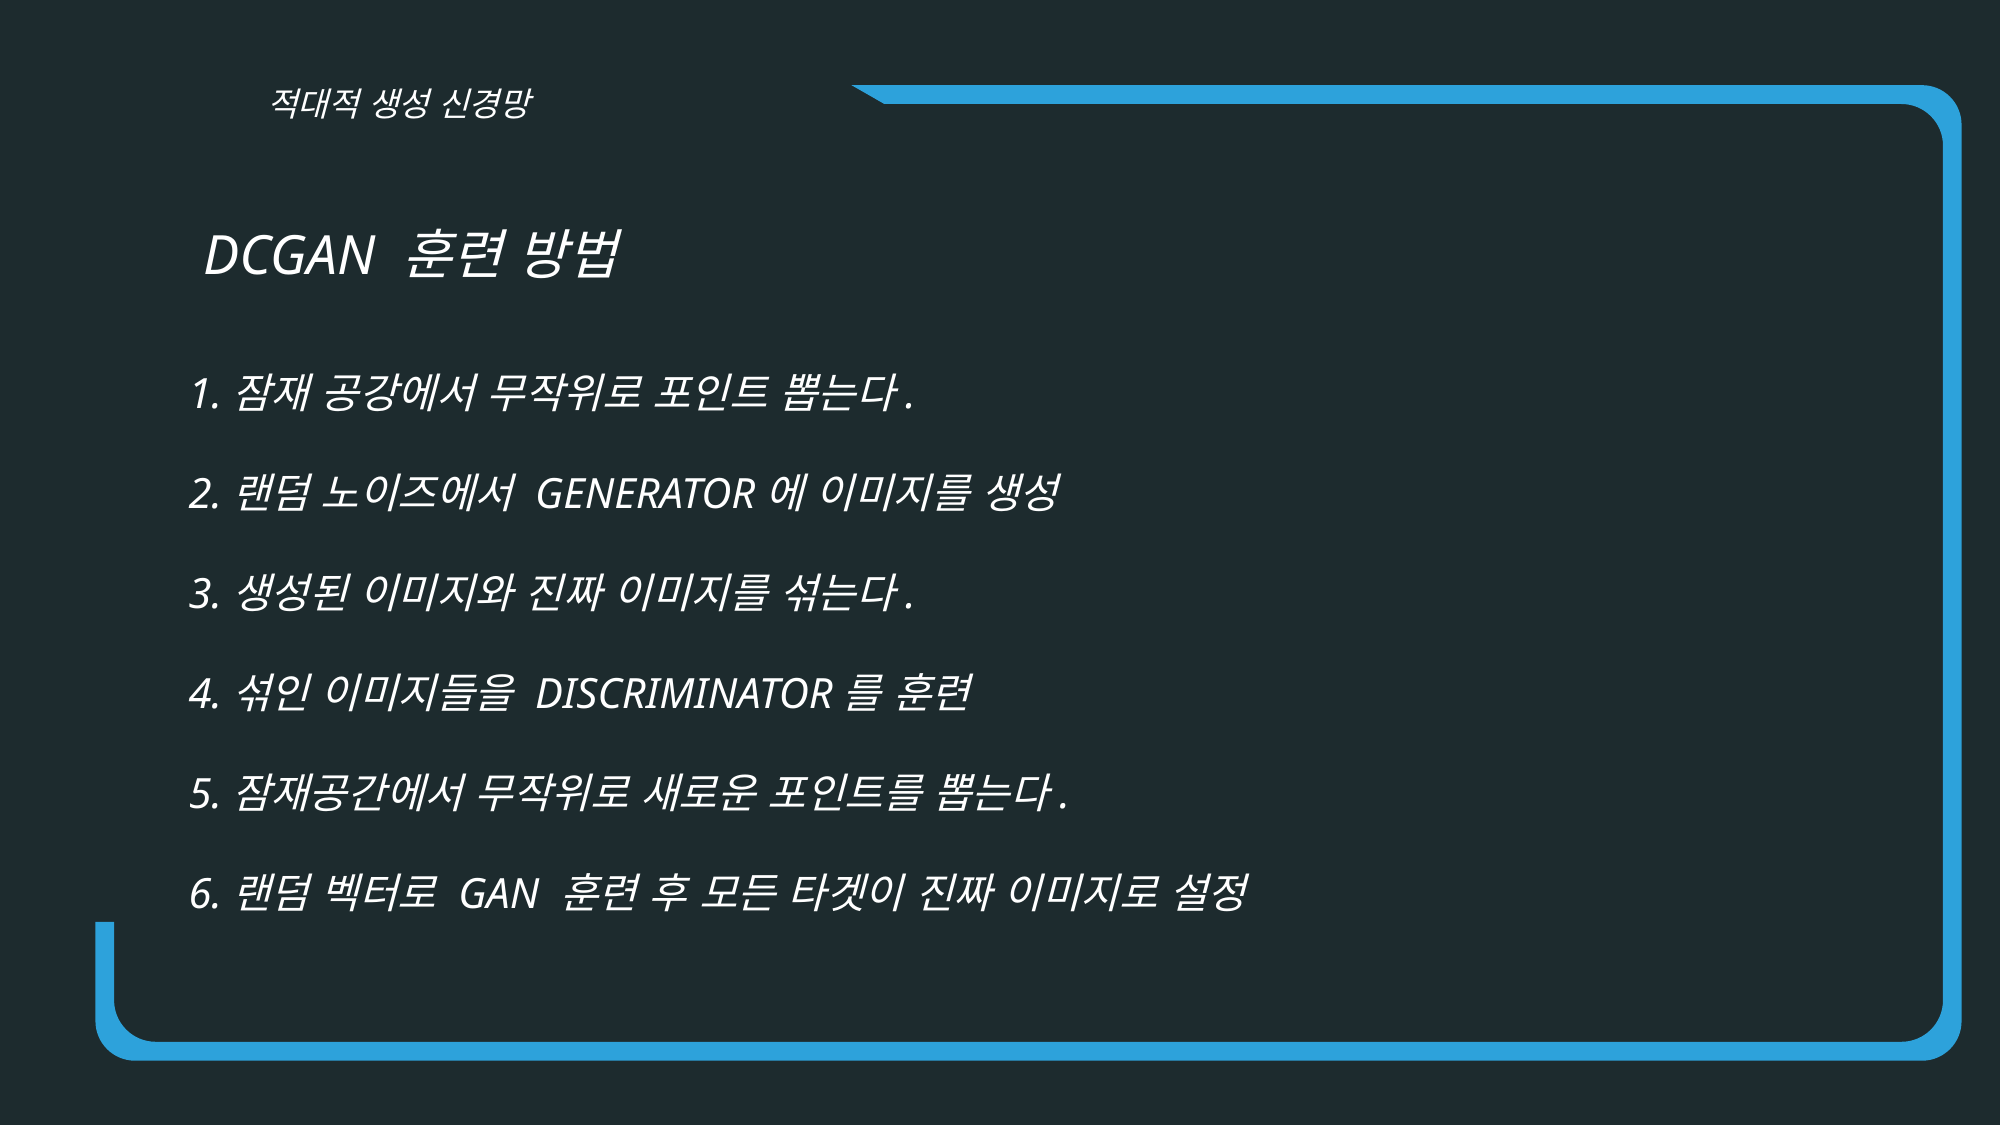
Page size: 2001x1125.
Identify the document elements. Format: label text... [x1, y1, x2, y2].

text_box 1.잠재 공강에서 무작위로 포인트 뽑는다. 2.랜덤 노이즈에서 GENERATOR에 이미지를 생성 3.생성된 이미지와 진짜 이미지를 섞는다. 4.섞인 이미지들을 DISCRIMINATOR를 훈련 5.잠재공간에서 무작위로 새로운 포인트를 뽑는다. 6.랜덤 벡터로 GAN 훈련 후 모든 타겟이 진짜 이미지로 설정 [173, 309, 1394, 925]
text_box DCGAN 훈련 방법 [0, 180, 1000, 390]
text_box 적대적 생성 신경망 [83, 56, 715, 131]
text_box [94, 84, 1963, 1062]
